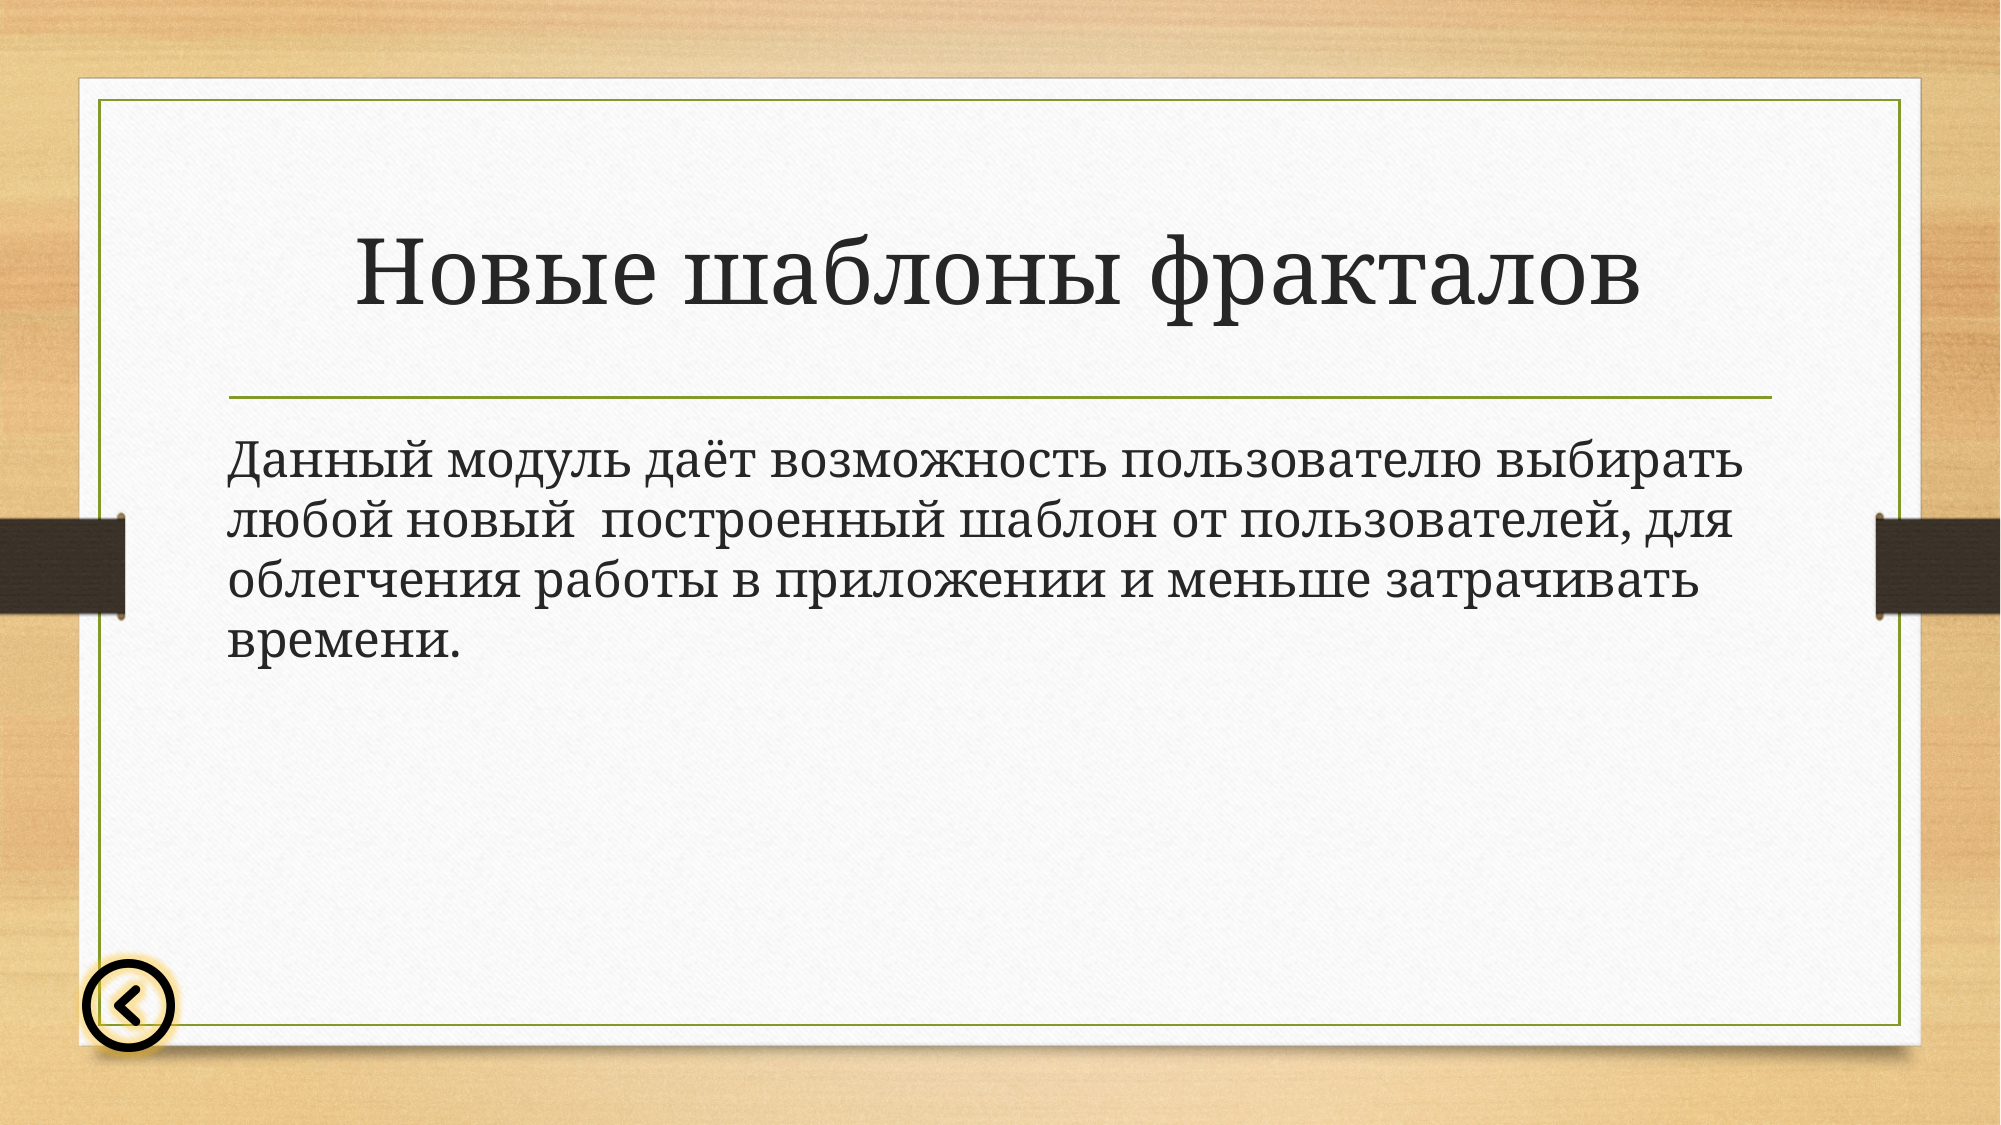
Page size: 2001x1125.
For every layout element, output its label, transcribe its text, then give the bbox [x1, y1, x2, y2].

picture [0, 0, 2001, 1125]
title Новые шаблоны фракталов [212, 161, 1788, 375]
list Данный модуль даёт возможность пользователю выбирать любой новый построенный шаблон от пользователей, для облегчения работы в приложении и меньше затрачивать времени. [212, 419, 1788, 964]
